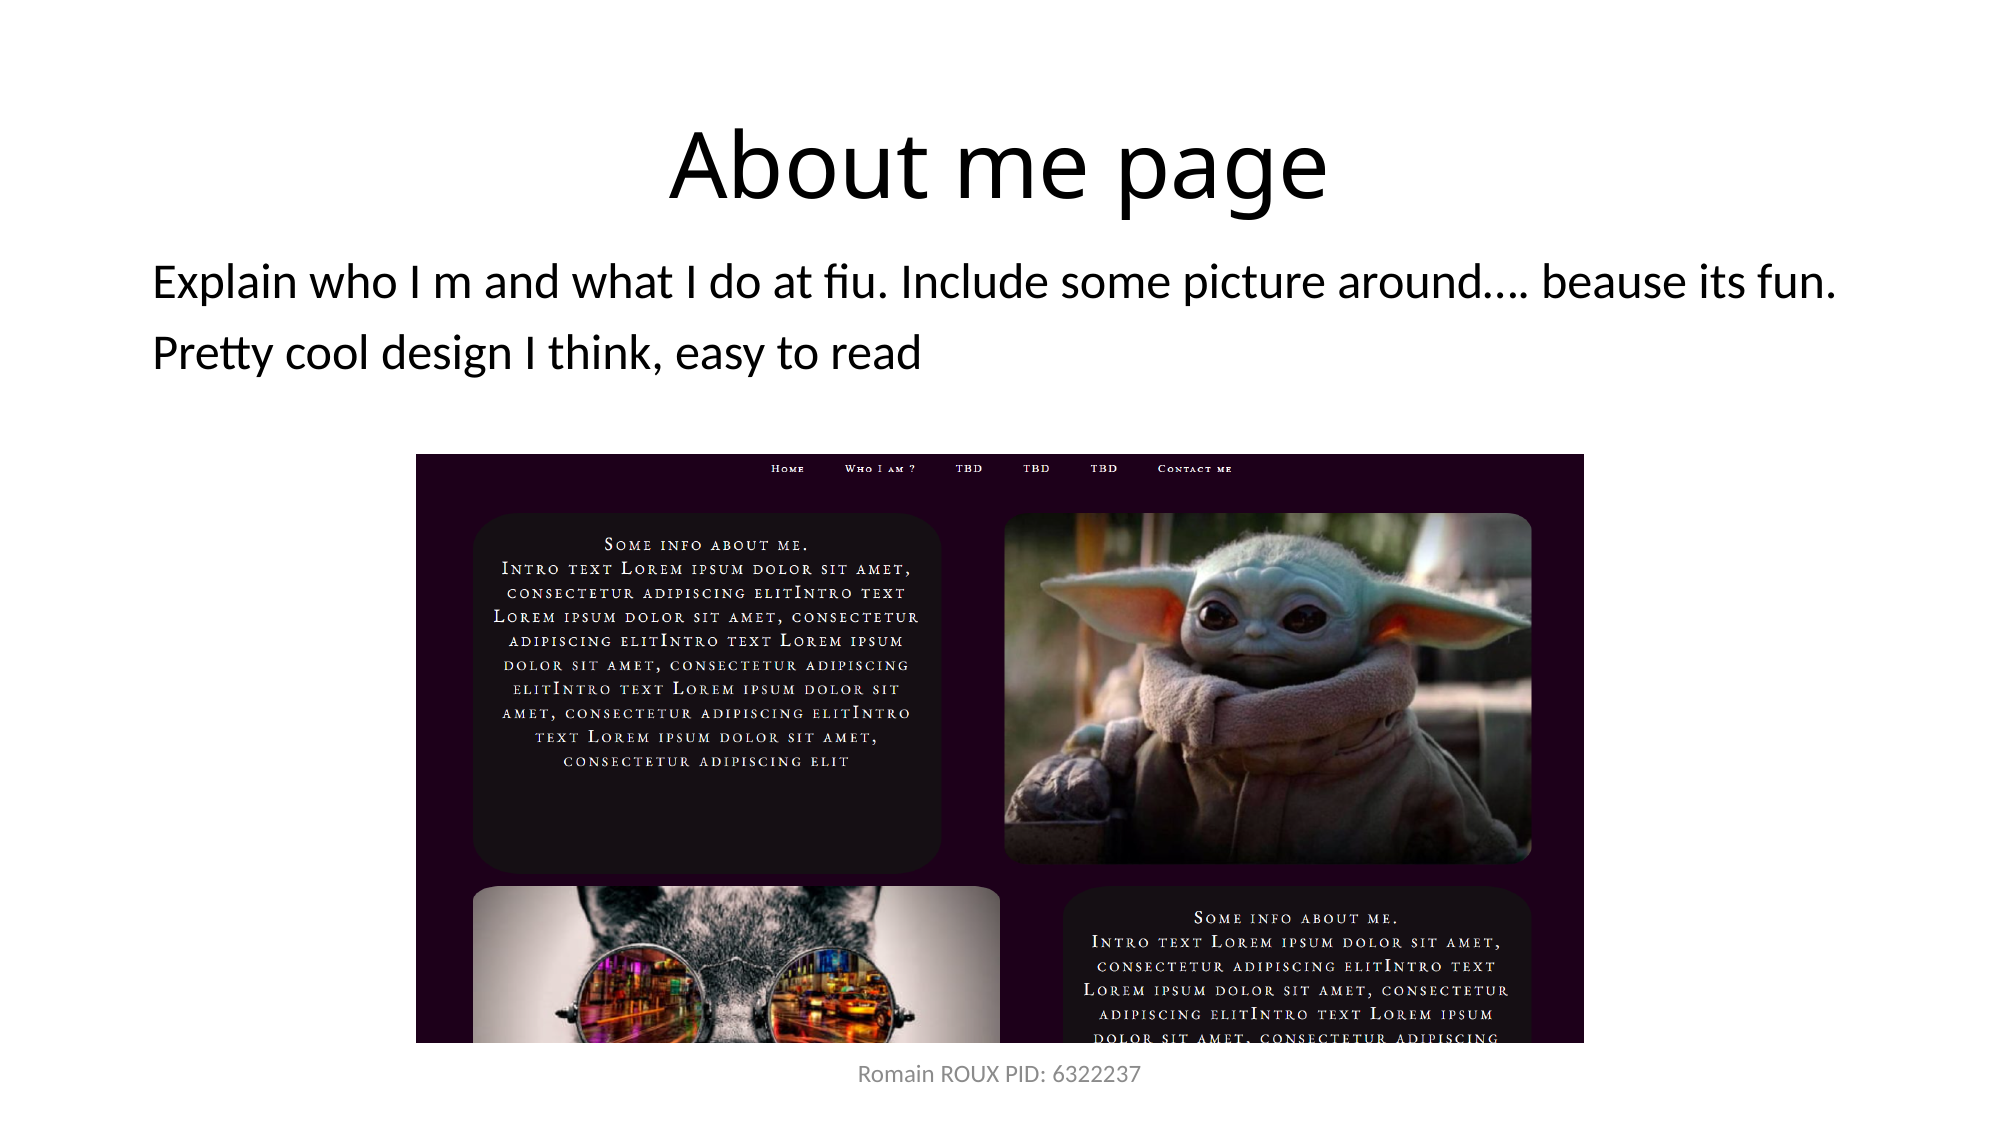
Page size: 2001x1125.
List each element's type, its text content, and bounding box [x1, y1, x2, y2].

list Explain who I m and what I do at fiu. Include some picture around…. beause its fun. Pretty cool design I think, easy to read [137, 247, 1863, 444]
title About me page [137, 59, 1863, 247]
picture [416, 454, 1584, 1043]
footer Romain ROUX PID: 6322237 [662, 1043, 1338, 1103]
